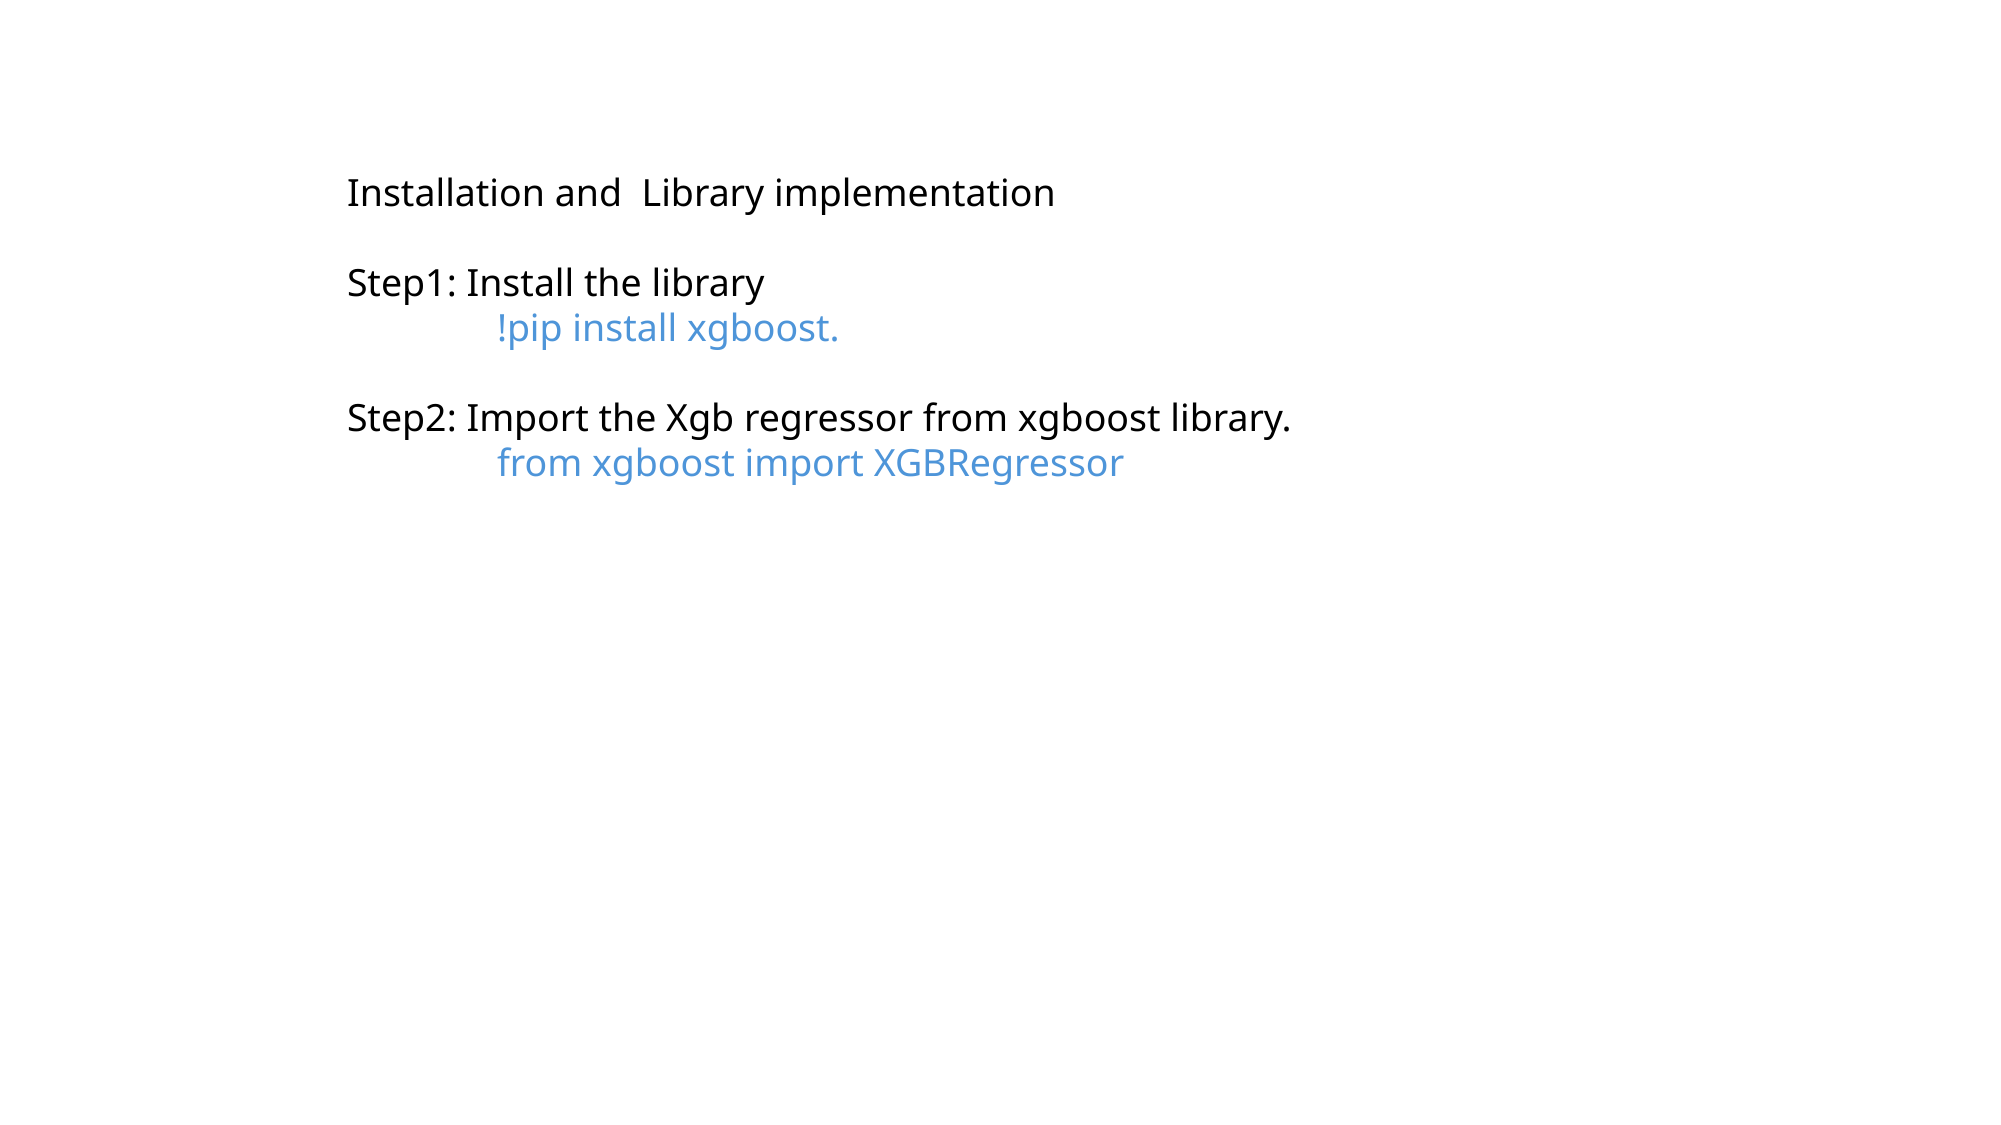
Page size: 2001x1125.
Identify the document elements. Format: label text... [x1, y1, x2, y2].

text_box Installation and Library implementation Step1: Install the library !pip install xgboost. Step2: Import the Xgb regressor from xgboost library. from xgboost import XGBRegressor [332, 161, 1779, 536]
